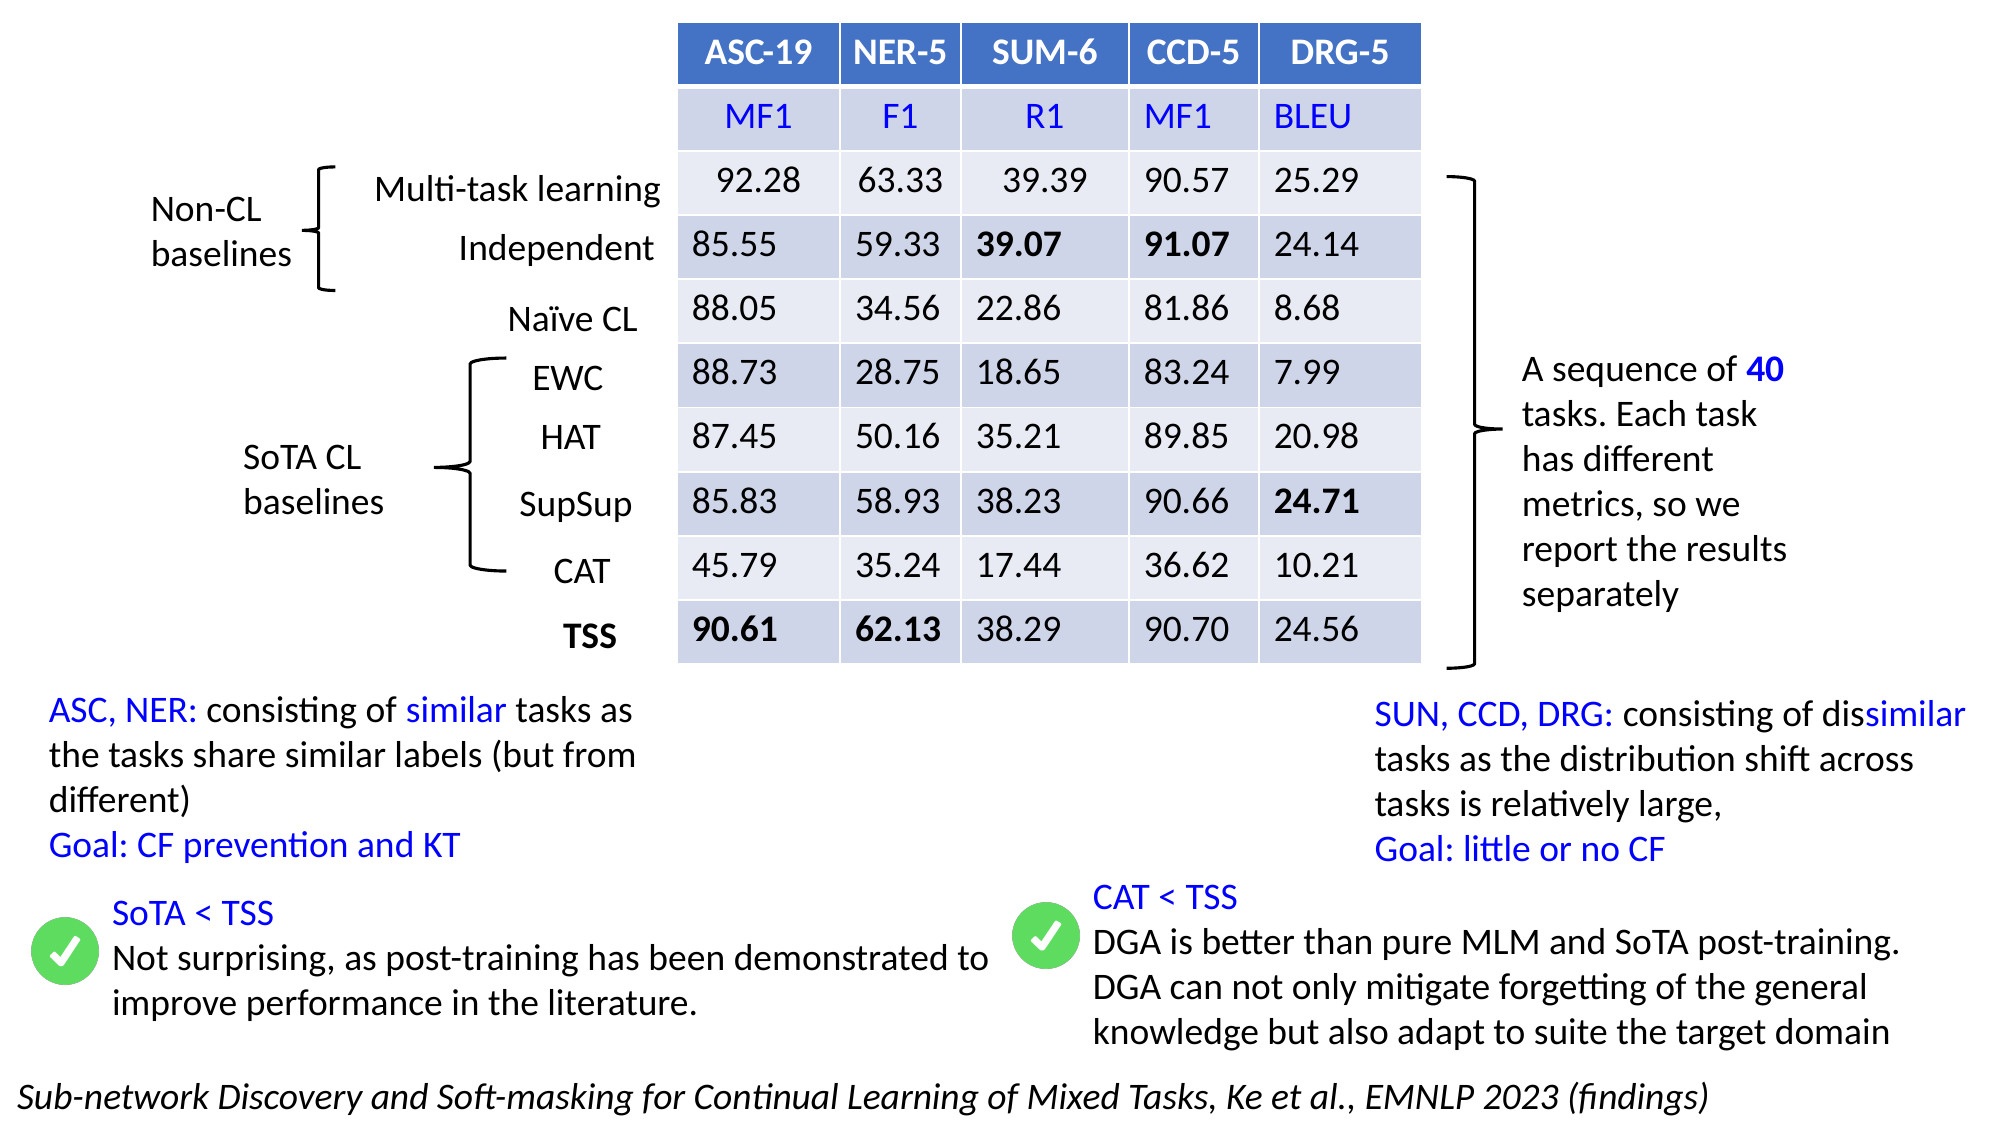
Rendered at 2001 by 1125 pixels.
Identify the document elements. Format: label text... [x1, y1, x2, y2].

table_cell 38.29 [962, 601, 1128, 663]
table_cell R1 [962, 89, 1128, 150]
table_cell 34.56 [841, 280, 960, 342]
table_cell 7.99 [1260, 344, 1421, 407]
text_box EWC [517, 345, 628, 406]
table_cell 91.07 [1130, 216, 1258, 278]
table_cell 24.71 [1260, 473, 1421, 535]
table_cell BLEU [1260, 89, 1421, 150]
table_cell 83.24 [1130, 344, 1258, 407]
text_box TSS [548, 603, 663, 664]
table_cell 35.21 [962, 408, 1128, 471]
text_box HAT [525, 404, 628, 465]
text_box Sub-network Discovery and Soft-masking for Continual Learning of Mixed Tasks, Ke et al., EMNLP 2023 (findings) [2, 1064, 1767, 1125]
table_cell 85.55 [678, 216, 839, 278]
table_cell 90.61 [678, 601, 839, 663]
table_cell 25.29 [1260, 152, 1421, 214]
table_cell MF1 [1130, 89, 1258, 150]
table_cell 81.86 [1130, 280, 1258, 342]
text_box [1446, 176, 1503, 669]
text_box SoTA CL baselines [228, 424, 444, 529]
table_cell MF1 [678, 89, 839, 150]
table_cell 63.33 [841, 152, 960, 214]
table_cell 22.86 [962, 280, 1128, 342]
picture [30, 916, 100, 986]
text_box Non-CL baselines [136, 176, 352, 282]
table_cell 85.83 [678, 473, 839, 535]
table_header DRG-5 [1260, 23, 1421, 84]
text_box ASC, NER: consisting of similar tasks as the tasks share similar labels (but from different) Goal: CF prevention and KT [34, 677, 675, 873]
table_header CCD-5 [1130, 23, 1258, 84]
table_cell 28.75 [841, 344, 960, 407]
text_box Independent [444, 215, 701, 276]
table_cell 62.13 [841, 601, 960, 663]
text_box [318, 166, 336, 176]
table_cell 39.07 [962, 216, 1128, 278]
table_cell 59.33 [841, 216, 960, 278]
table_cell 90.66 [1130, 473, 1258, 535]
table_header ASC-19 [678, 23, 839, 84]
text_box Naïve CL [492, 286, 683, 347]
picture [1010, 901, 1081, 971]
table_cell 58.93 [841, 473, 960, 535]
text_box A sequence of 40 tasks. Each task has different metrics, so we report the results separately [1507, 336, 1808, 622]
table_cell 8.68 [1260, 280, 1421, 342]
table_header SUM-6 [962, 23, 1128, 84]
text_box SupSup [507, 471, 649, 532]
table_cell 24.56 [1260, 601, 1421, 663]
text_box CAT < TSS DGA is better than pure MLM and SoTA post-training. DGA can not only mitigate forgetting of the general knowledge but also adapt to suite the target domain [1078, 865, 2000, 1060]
table_cell 89.85 [1130, 408, 1258, 471]
text_box [318, 282, 336, 292]
text_box CAT [538, 538, 642, 599]
table_cell 92.28 [678, 152, 839, 214]
table_cell 45.79 [678, 537, 839, 599]
table_cell 90.70 [1130, 601, 1258, 663]
table_cell 38.23 [962, 473, 1128, 535]
table_cell 20.98 [1260, 408, 1421, 471]
table_cell 18.65 [962, 344, 1128, 407]
text_box [1422, 151, 1489, 217]
text_box Multi-task learning [359, 156, 694, 216]
table_cell 39.39 [962, 152, 1128, 214]
table_cell 90.57 [1130, 152, 1258, 214]
table_cell 17.44 [962, 537, 1128, 599]
table_cell 88.05 [678, 280, 839, 342]
text_box SUN, CCD, DRG: consisting of dissimilar tasks as the distribution shift across tasks is relatively large, Goal: little or no CF [1359, 681, 2000, 877]
text_box [433, 357, 507, 572]
table_header NER-5 [841, 23, 960, 84]
table_cell 87.45 [678, 408, 839, 471]
text_box SoTA < TSS Not surprising, as post-training has been demonstrated to improve performance in the literature. [97, 881, 1015, 1031]
table_cell 24.14 [1260, 216, 1421, 278]
table_cell 10.21 [1260, 537, 1421, 599]
table_cell 50.16 [841, 408, 960, 471]
table_cell 88.73 [678, 344, 839, 407]
table_cell 35.24 [841, 537, 960, 599]
table_cell F1 [841, 89, 960, 150]
table_cell 36.62 [1130, 537, 1258, 599]
